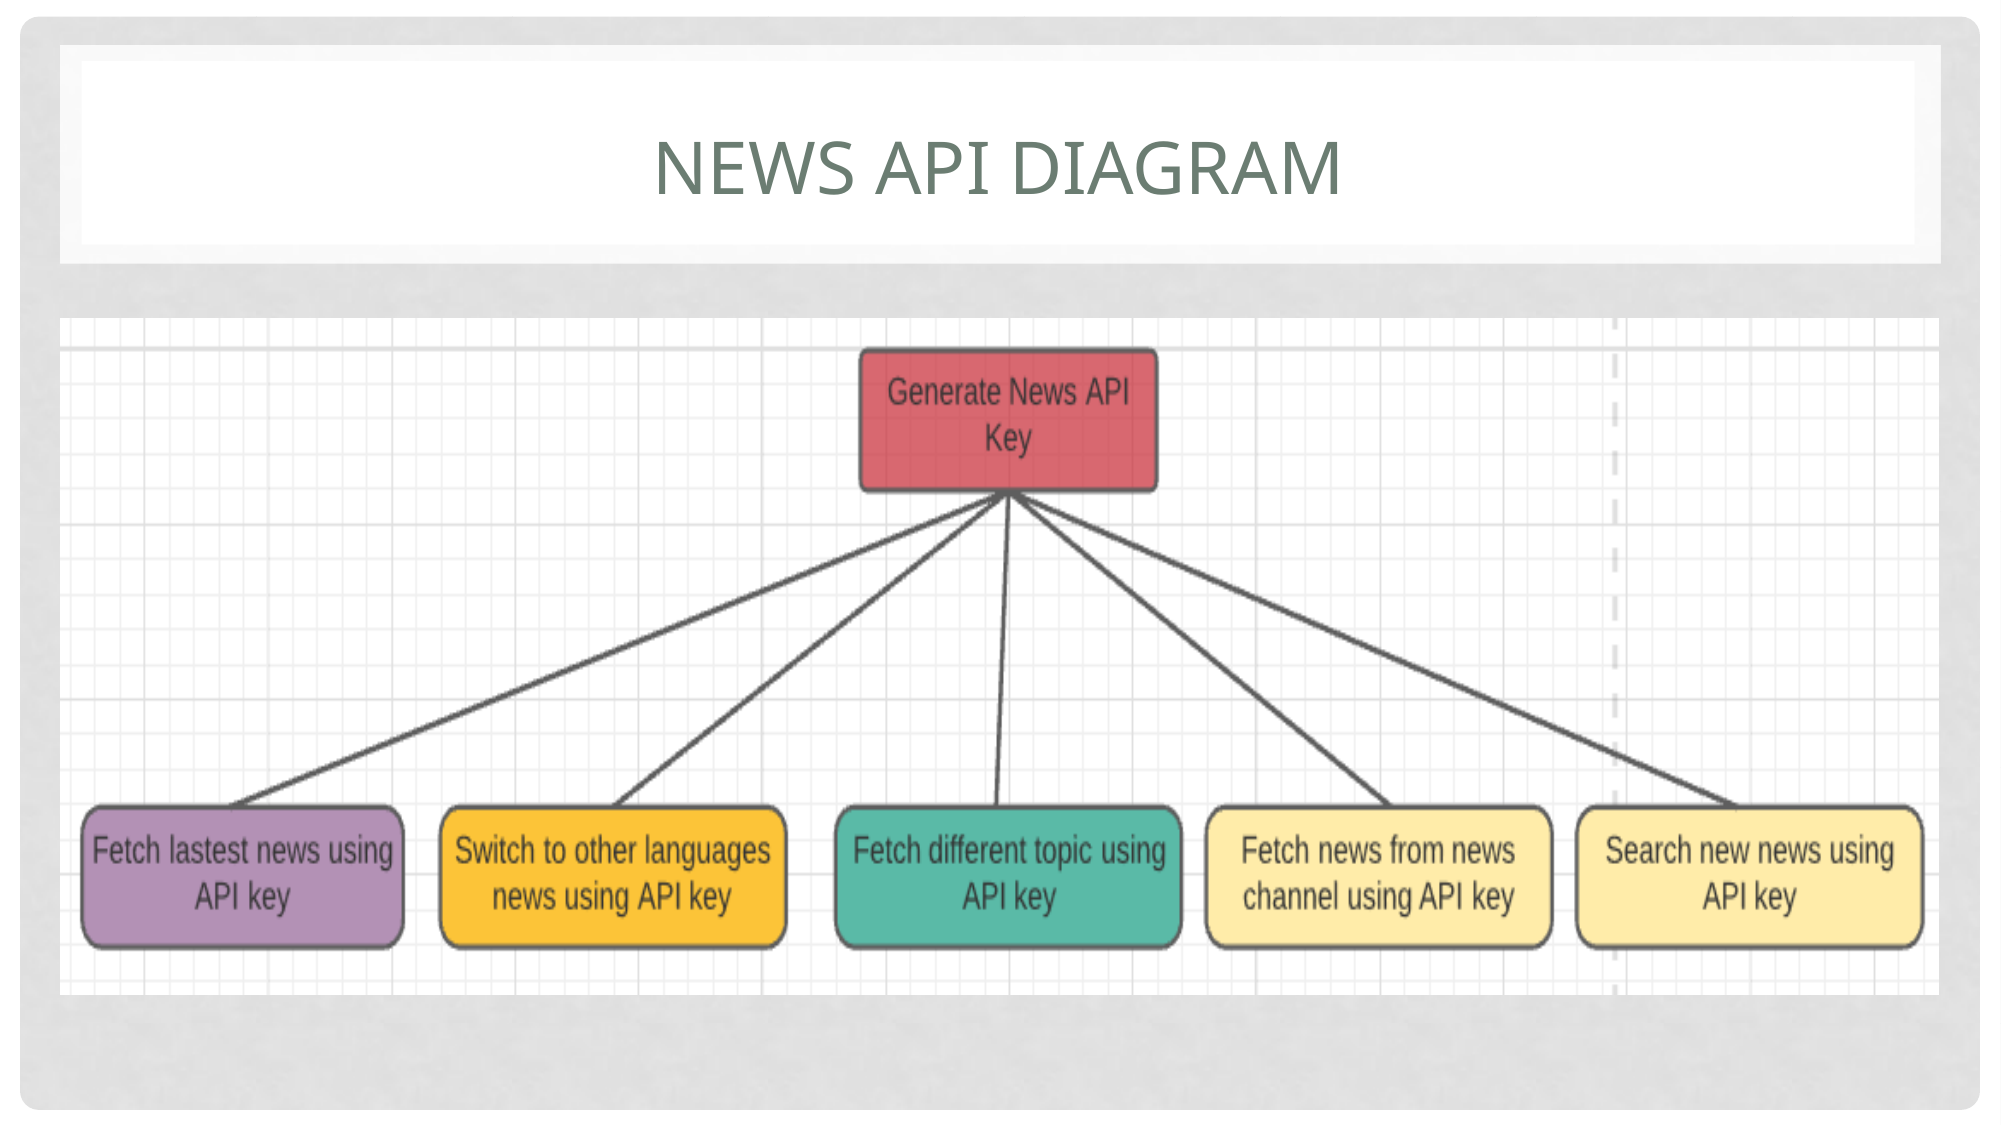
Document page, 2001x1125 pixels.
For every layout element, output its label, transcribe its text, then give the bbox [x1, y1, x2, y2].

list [59, 318, 1939, 995]
title NEWS API diagram [199, 103, 1798, 228]
